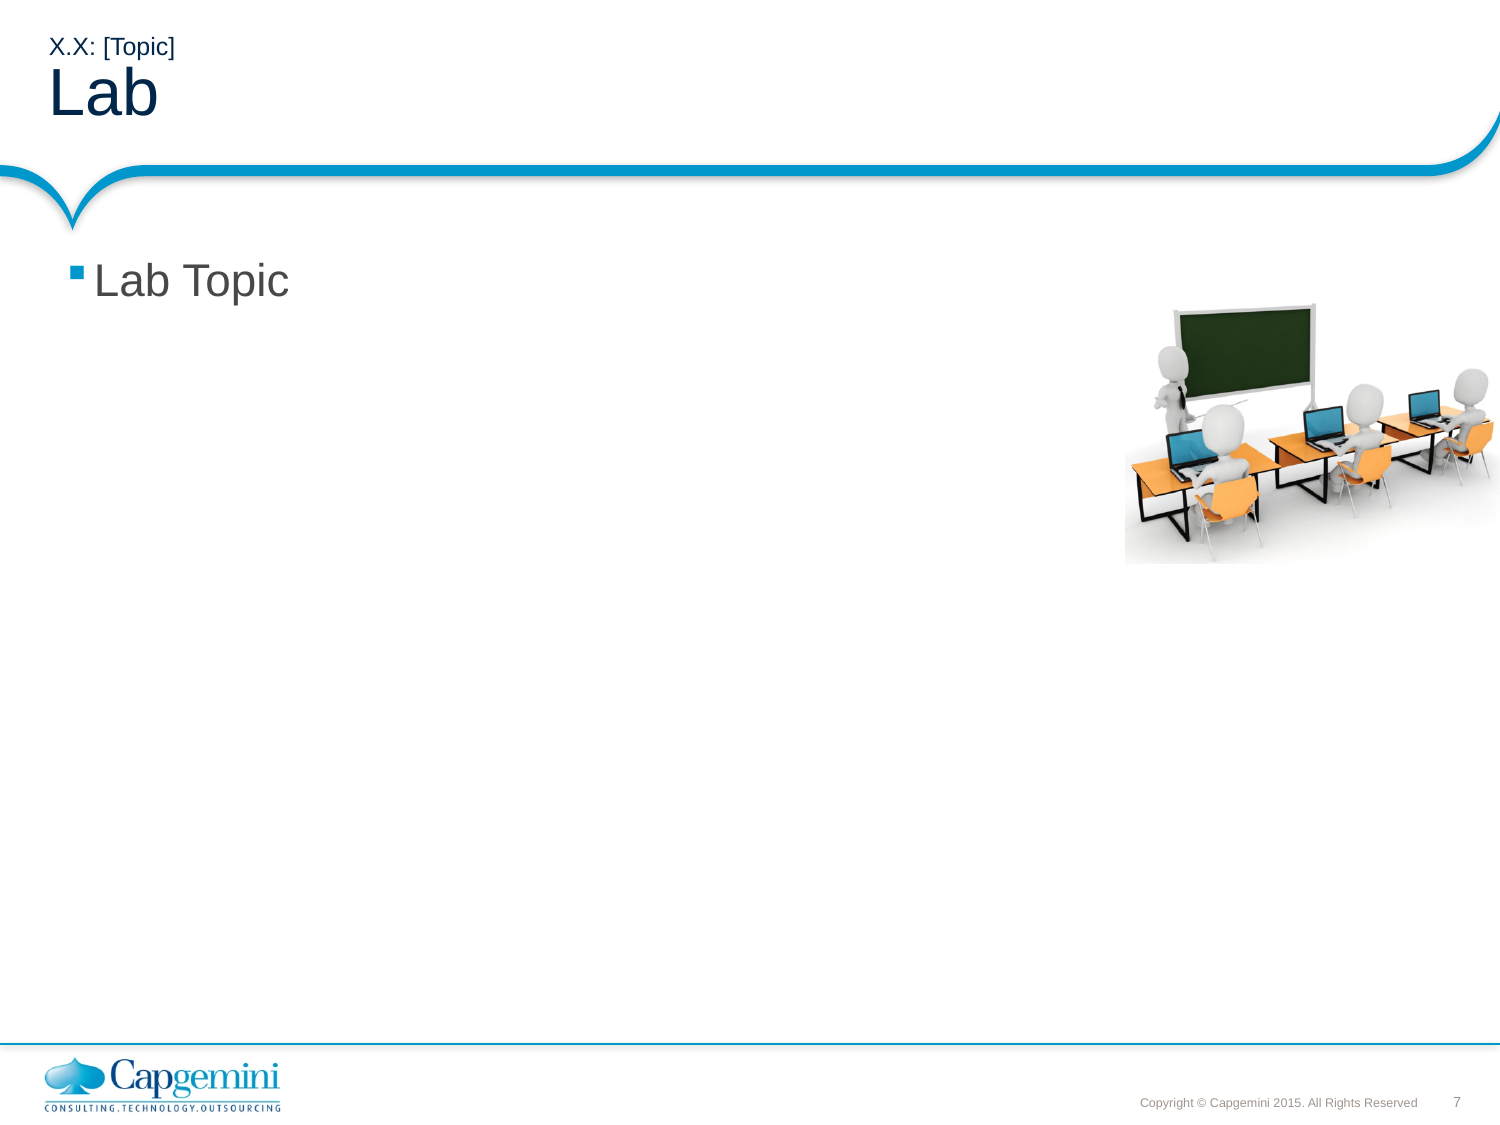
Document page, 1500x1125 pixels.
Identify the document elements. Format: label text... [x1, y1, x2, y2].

picture [1125, 299, 1500, 564]
title X.X: [Topic] Lab [0, 0, 1500, 165]
list Lab Topic [48, 245, 1125, 1007]
picture [44, 1056, 281, 1113]
